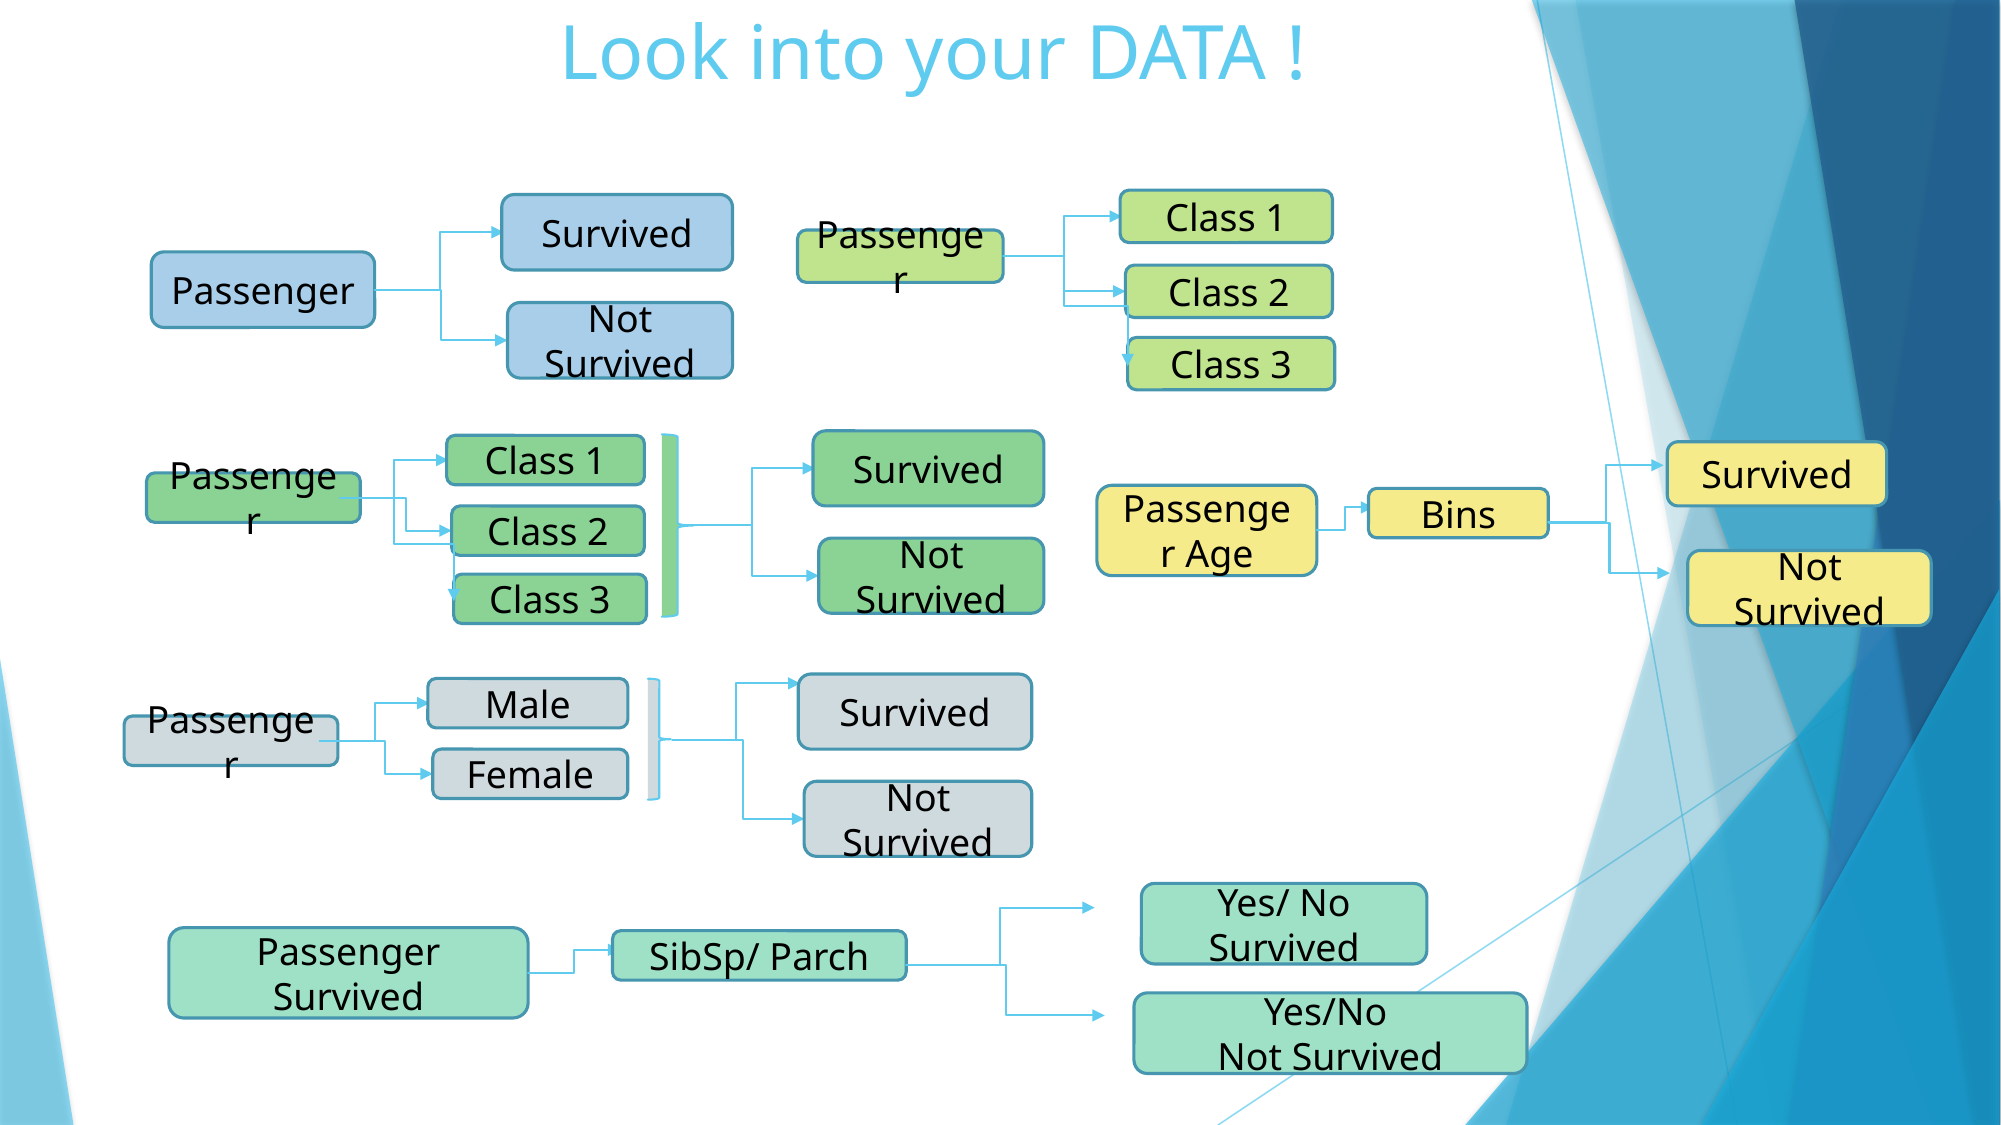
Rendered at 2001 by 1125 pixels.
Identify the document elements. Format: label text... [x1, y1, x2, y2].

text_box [123, 673, 1033, 857]
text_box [145, 430, 1045, 624]
title Look into your DATA ! [544, 0, 1412, 132]
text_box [150, 193, 734, 379]
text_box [797, 189, 1336, 391]
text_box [168, 882, 1528, 1074]
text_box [1096, 441, 1932, 627]
